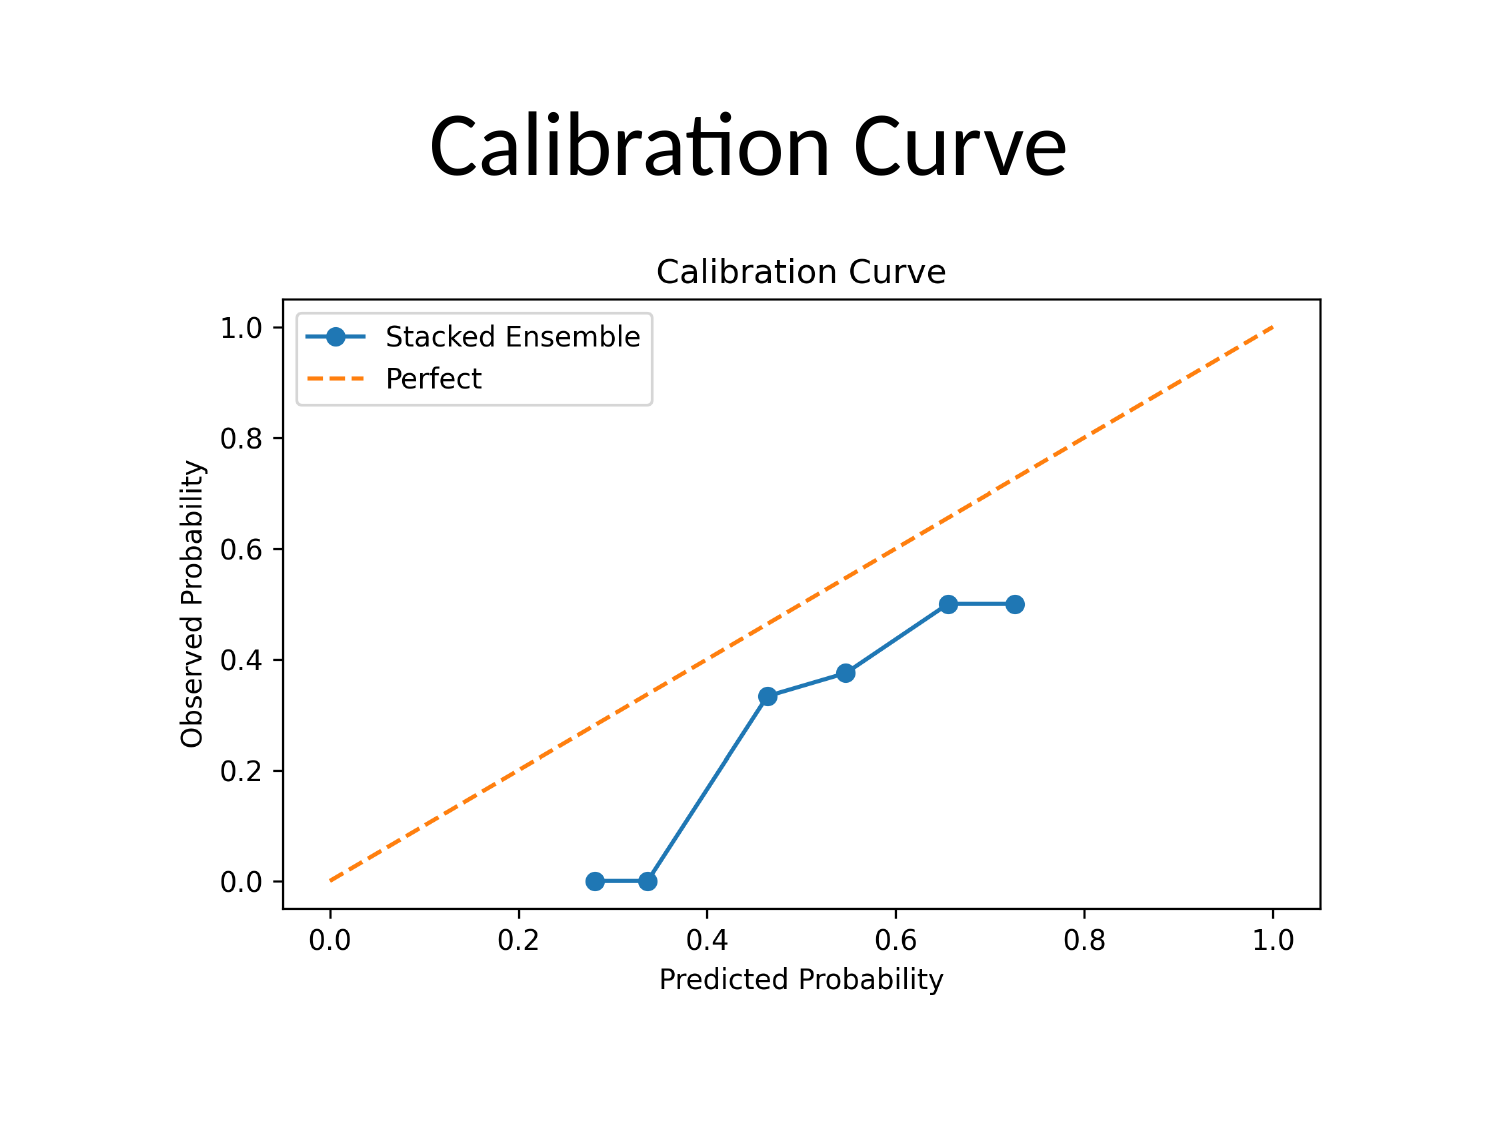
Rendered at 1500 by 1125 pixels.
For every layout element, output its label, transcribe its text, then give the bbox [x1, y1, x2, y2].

title Calibration Curve [75, 45, 1425, 233]
picture [149, 224, 1351, 1026]
